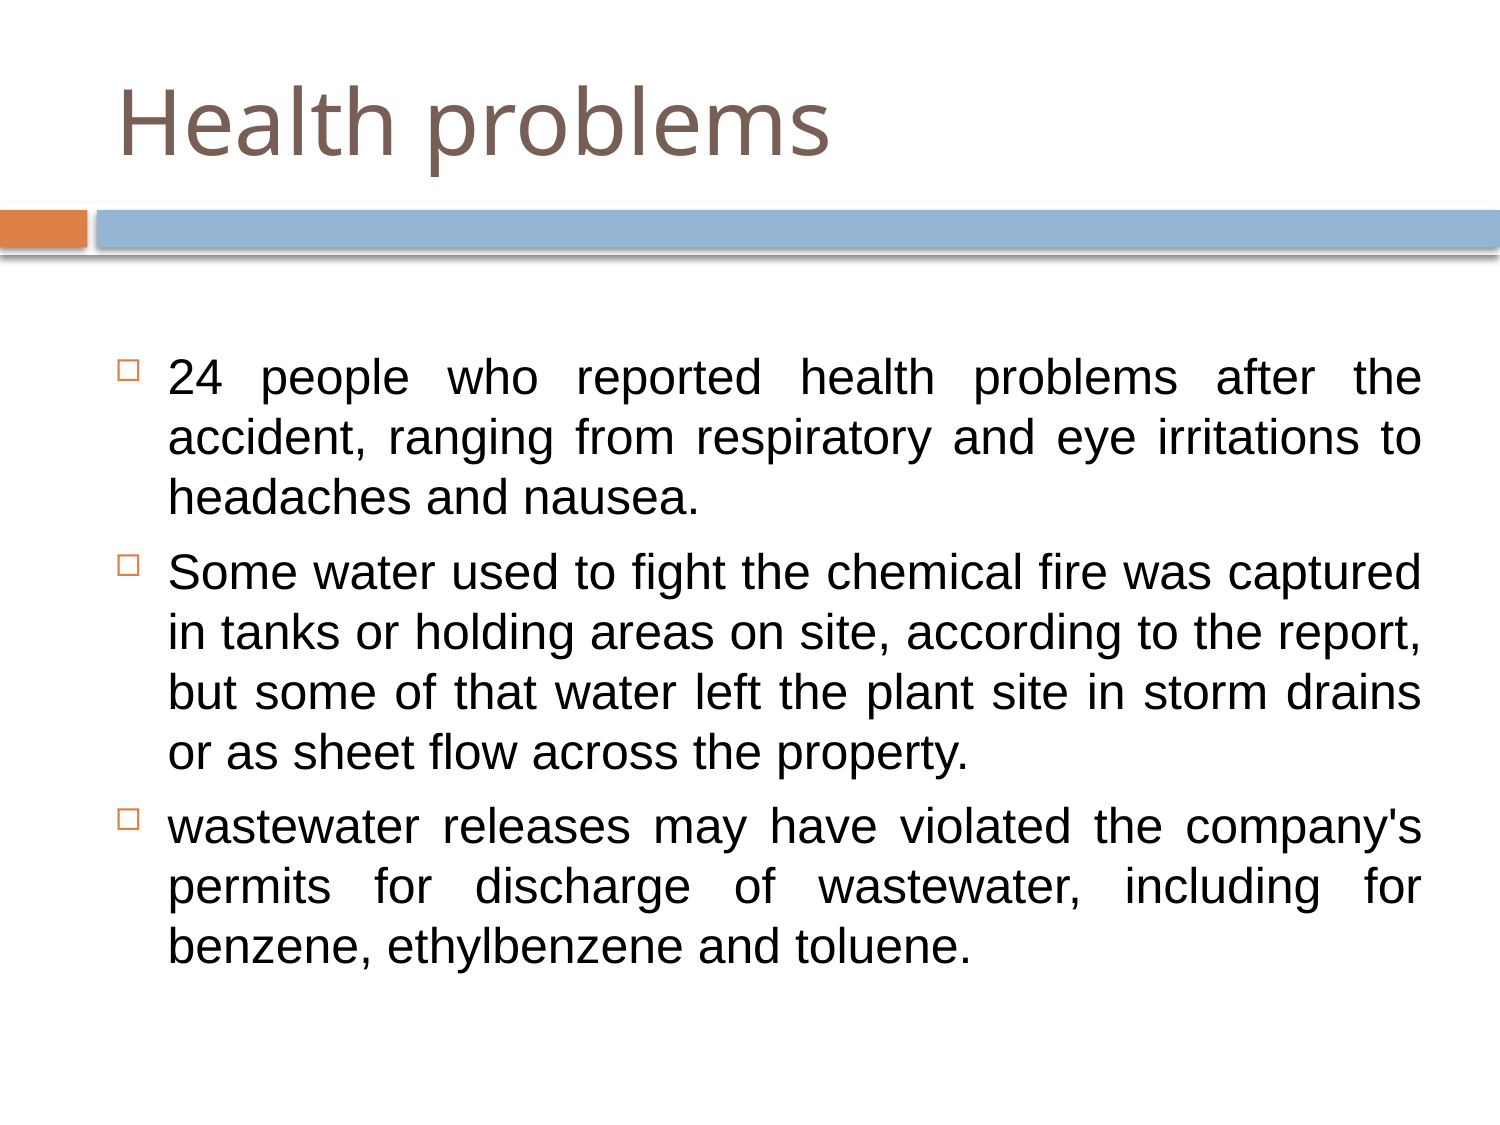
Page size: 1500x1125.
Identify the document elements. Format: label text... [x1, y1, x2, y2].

list 24 people who reported health problems after the accident, ranging from respiratory and eye irritations to headaches and nausea. Some water used to fight the chemical fire was captured in tanks or holding areas on site, according to the report, but some of that water left the plant site in storm drains or as sheet flow across the property. wastewater releases may have violated the company's permits for discharge of wastewater, including for benzene, ethylbenzene and toluene. [100, 262, 1438, 1000]
title Health problems [100, 37, 1438, 200]
